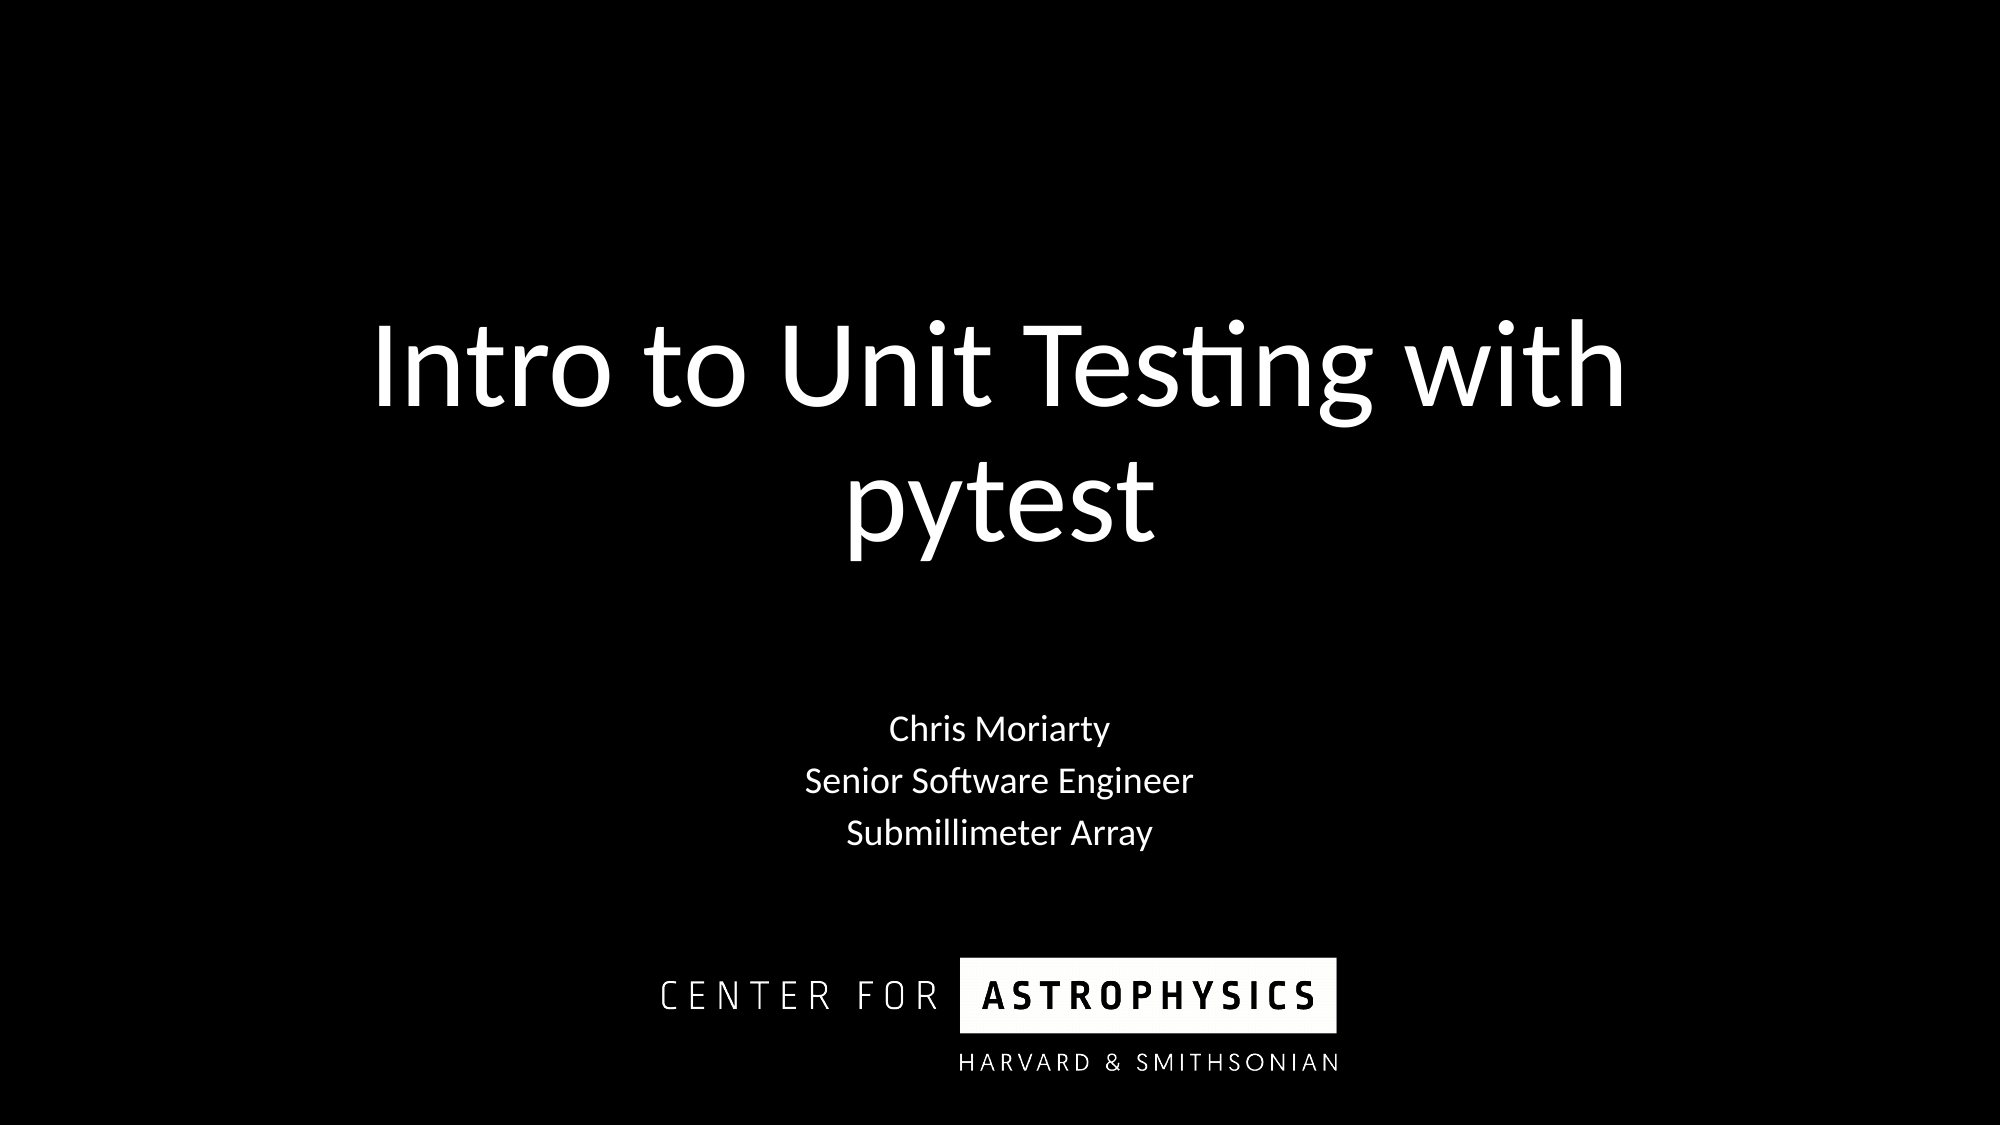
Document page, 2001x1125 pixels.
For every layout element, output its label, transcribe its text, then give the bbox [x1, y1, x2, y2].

subtitle Chris Moriarty Senior Software Engineer Submillimeter Array [249, 590, 1750, 863]
title Intro to Unit Testing with pytest [249, 184, 1750, 576]
picture [662, 957, 1338, 1072]
